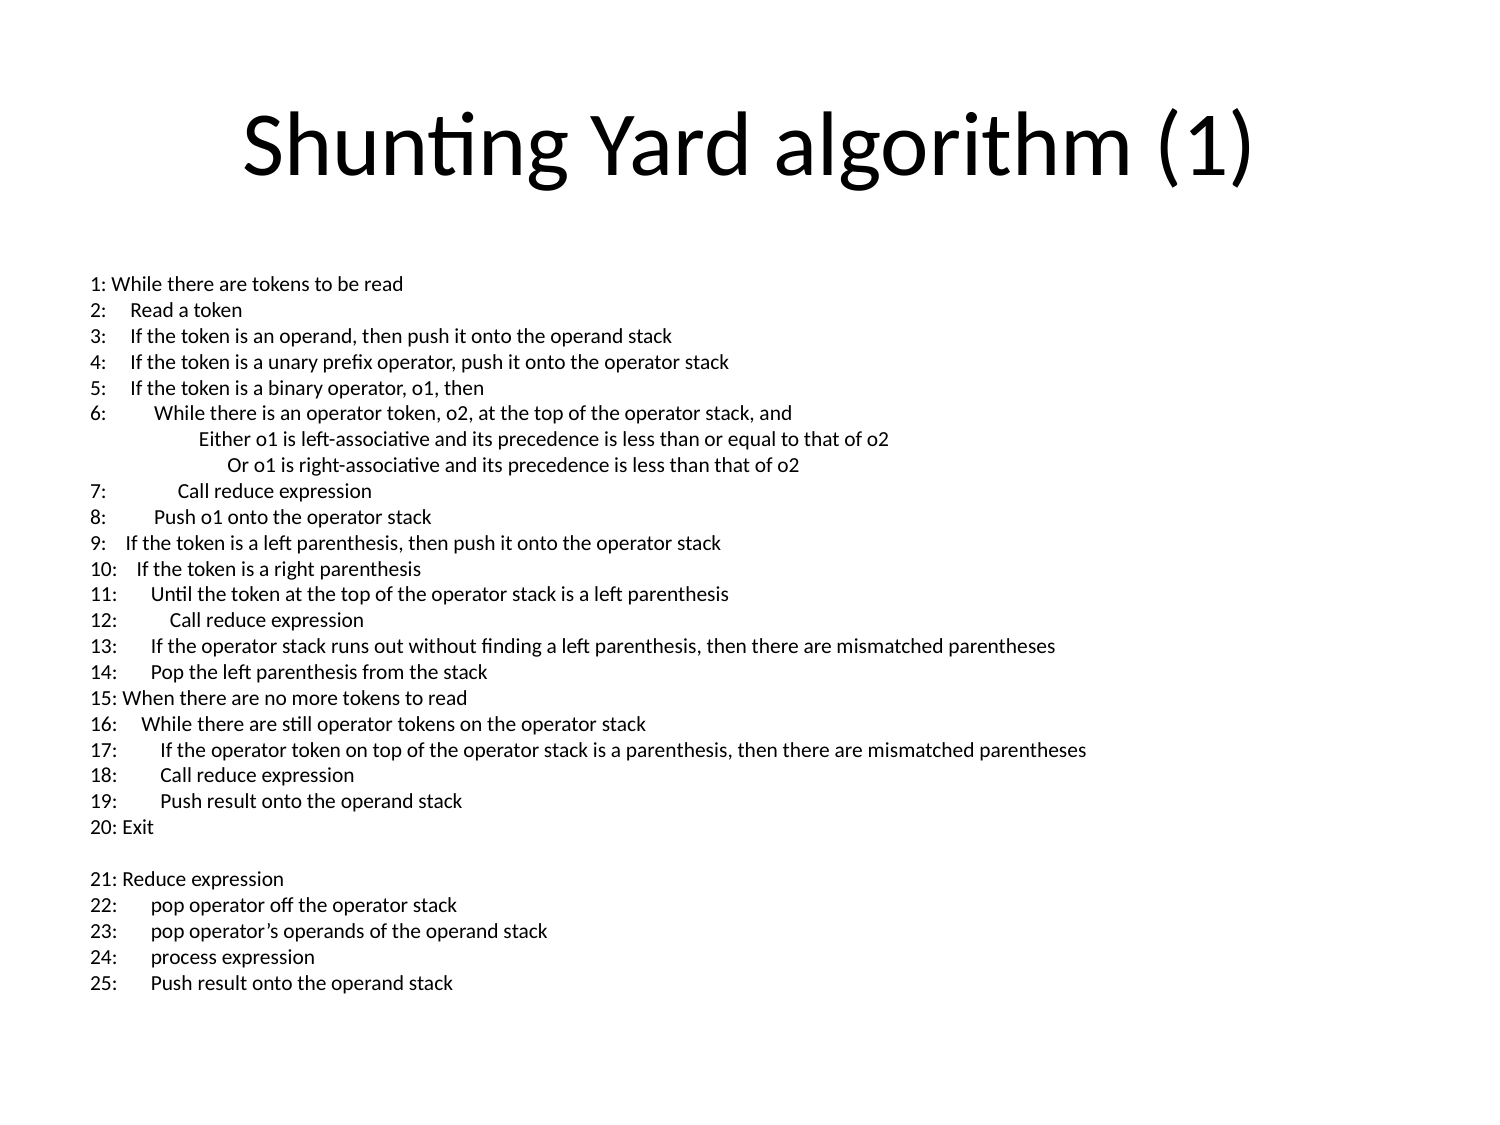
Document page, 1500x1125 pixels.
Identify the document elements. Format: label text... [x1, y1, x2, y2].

list 1: While there are tokens to be read 2: Read a token 3: If the token is an operand, then push it onto the operand stack 4: If the token is a unary prefix operator, push it onto the operator stack 5: If the token is a binary operator, o1, then 6: While there is an operator token, o2, at the top of the operator stack, and Either o1 is left-associative and its precedence is less than or equal to that of o2 Or o1 is right-associative and its precedence is less than that of o2 7: Call reduce expression 8: Push o1 onto the operator stack 9: If the token is a left parenthesis, then push it onto the operator stack 10: If the token is a right parenthesis 11: Until the token at the top of the operator stack is a left parenthesis 12: Call reduce expression 13: If the operator stack runs out without finding a left parenthesis, then there are mismatched parentheses 14: Pop the left parenthesis from the stack 15: When there are no more tokens to read 16: While there are still operator tokens on the operator stack 17: If the operator token on top of the operator stack is a parenthesis, then there are mismatched parentheses 18: Call reduce expression 19: Push result onto the operand stack 20: Exit 21: Reduce expression 22: pop operator off the operator stack 23: pop operator’s operands of the operand stack 24: process expression 25: Push result onto the operand stack [75, 262, 1425, 1005]
title Shunting Yard algorithm (1) [75, 45, 1425, 233]
